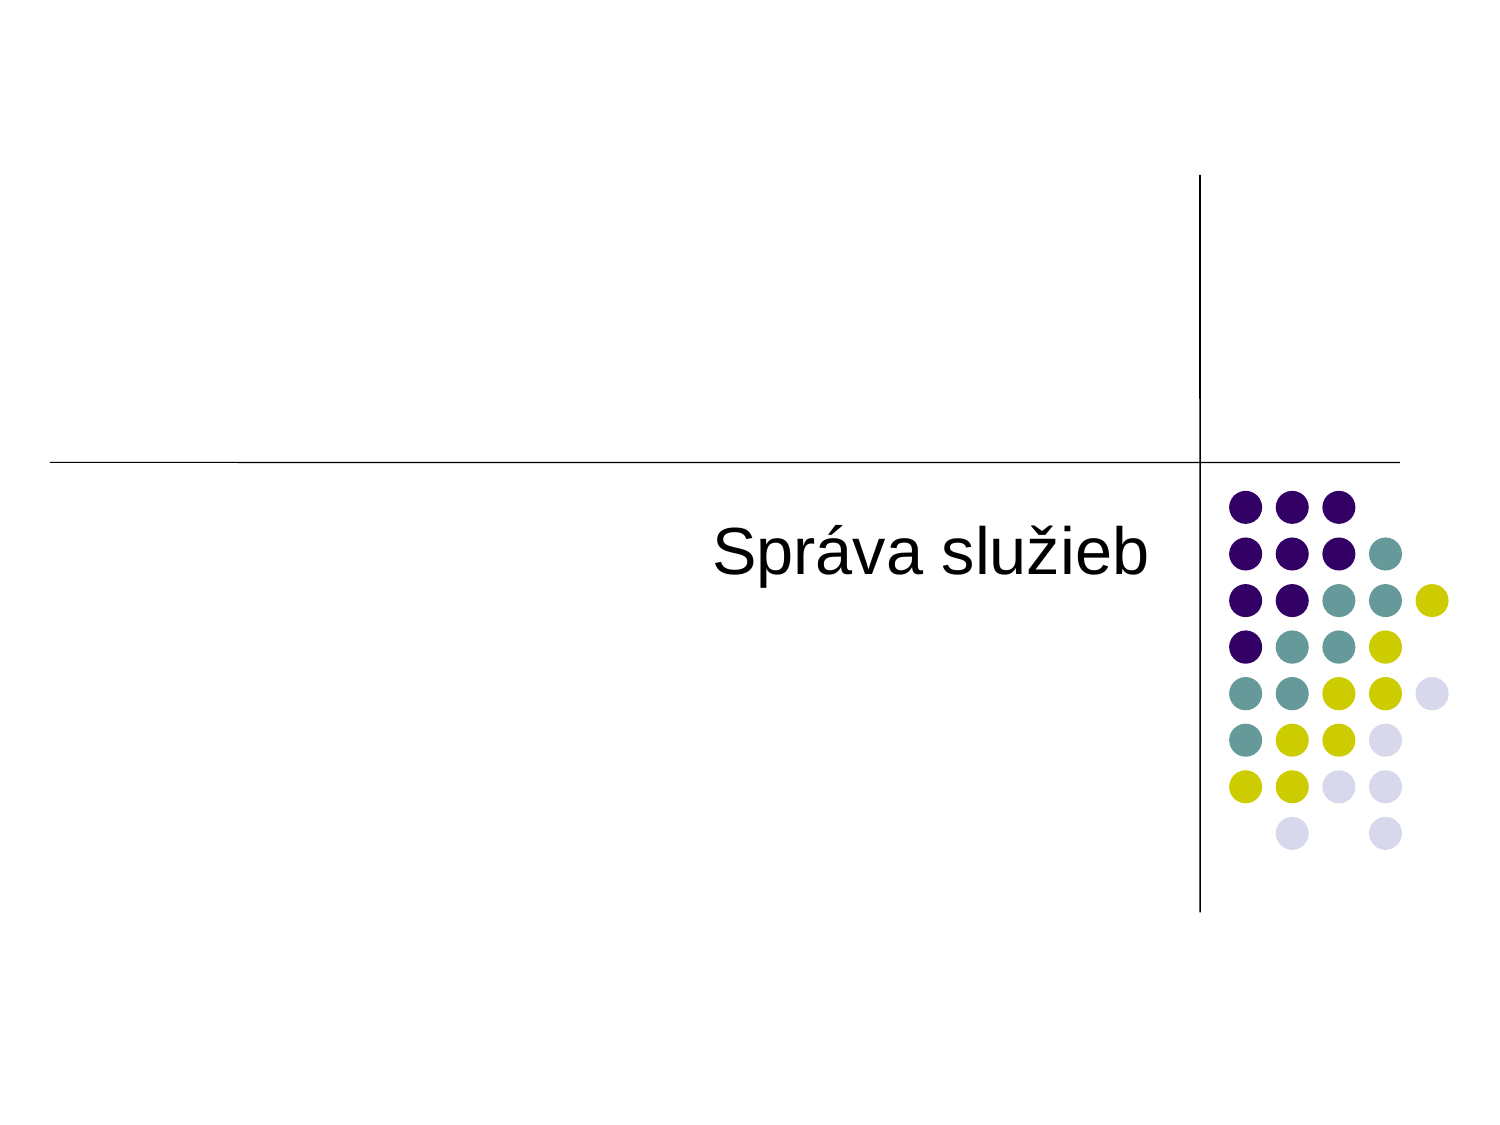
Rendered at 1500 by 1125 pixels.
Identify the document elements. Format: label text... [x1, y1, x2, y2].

subtitle Správa služieb [139, 499, 1165, 888]
